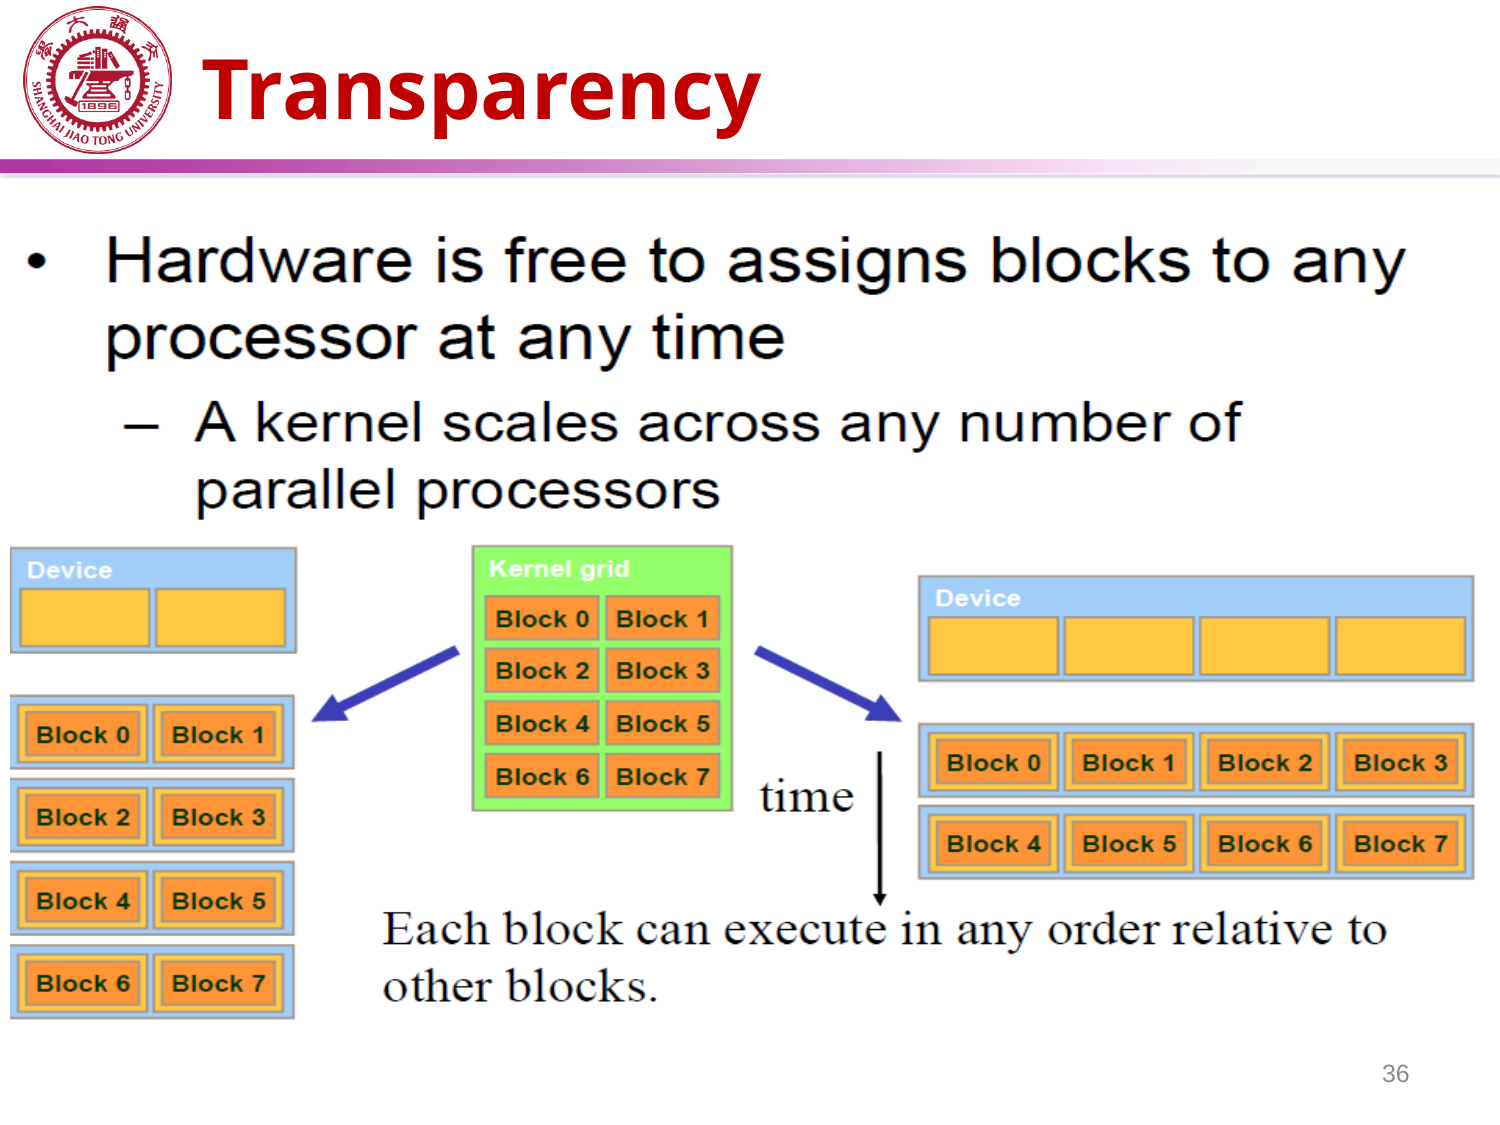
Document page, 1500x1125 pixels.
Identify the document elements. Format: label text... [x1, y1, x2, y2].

title Transparency [186, 0, 1472, 172]
slide_number 36 [1074, 1046, 1425, 1103]
picture [10, 213, 1490, 1038]
picture [0, 6, 1500, 179]
